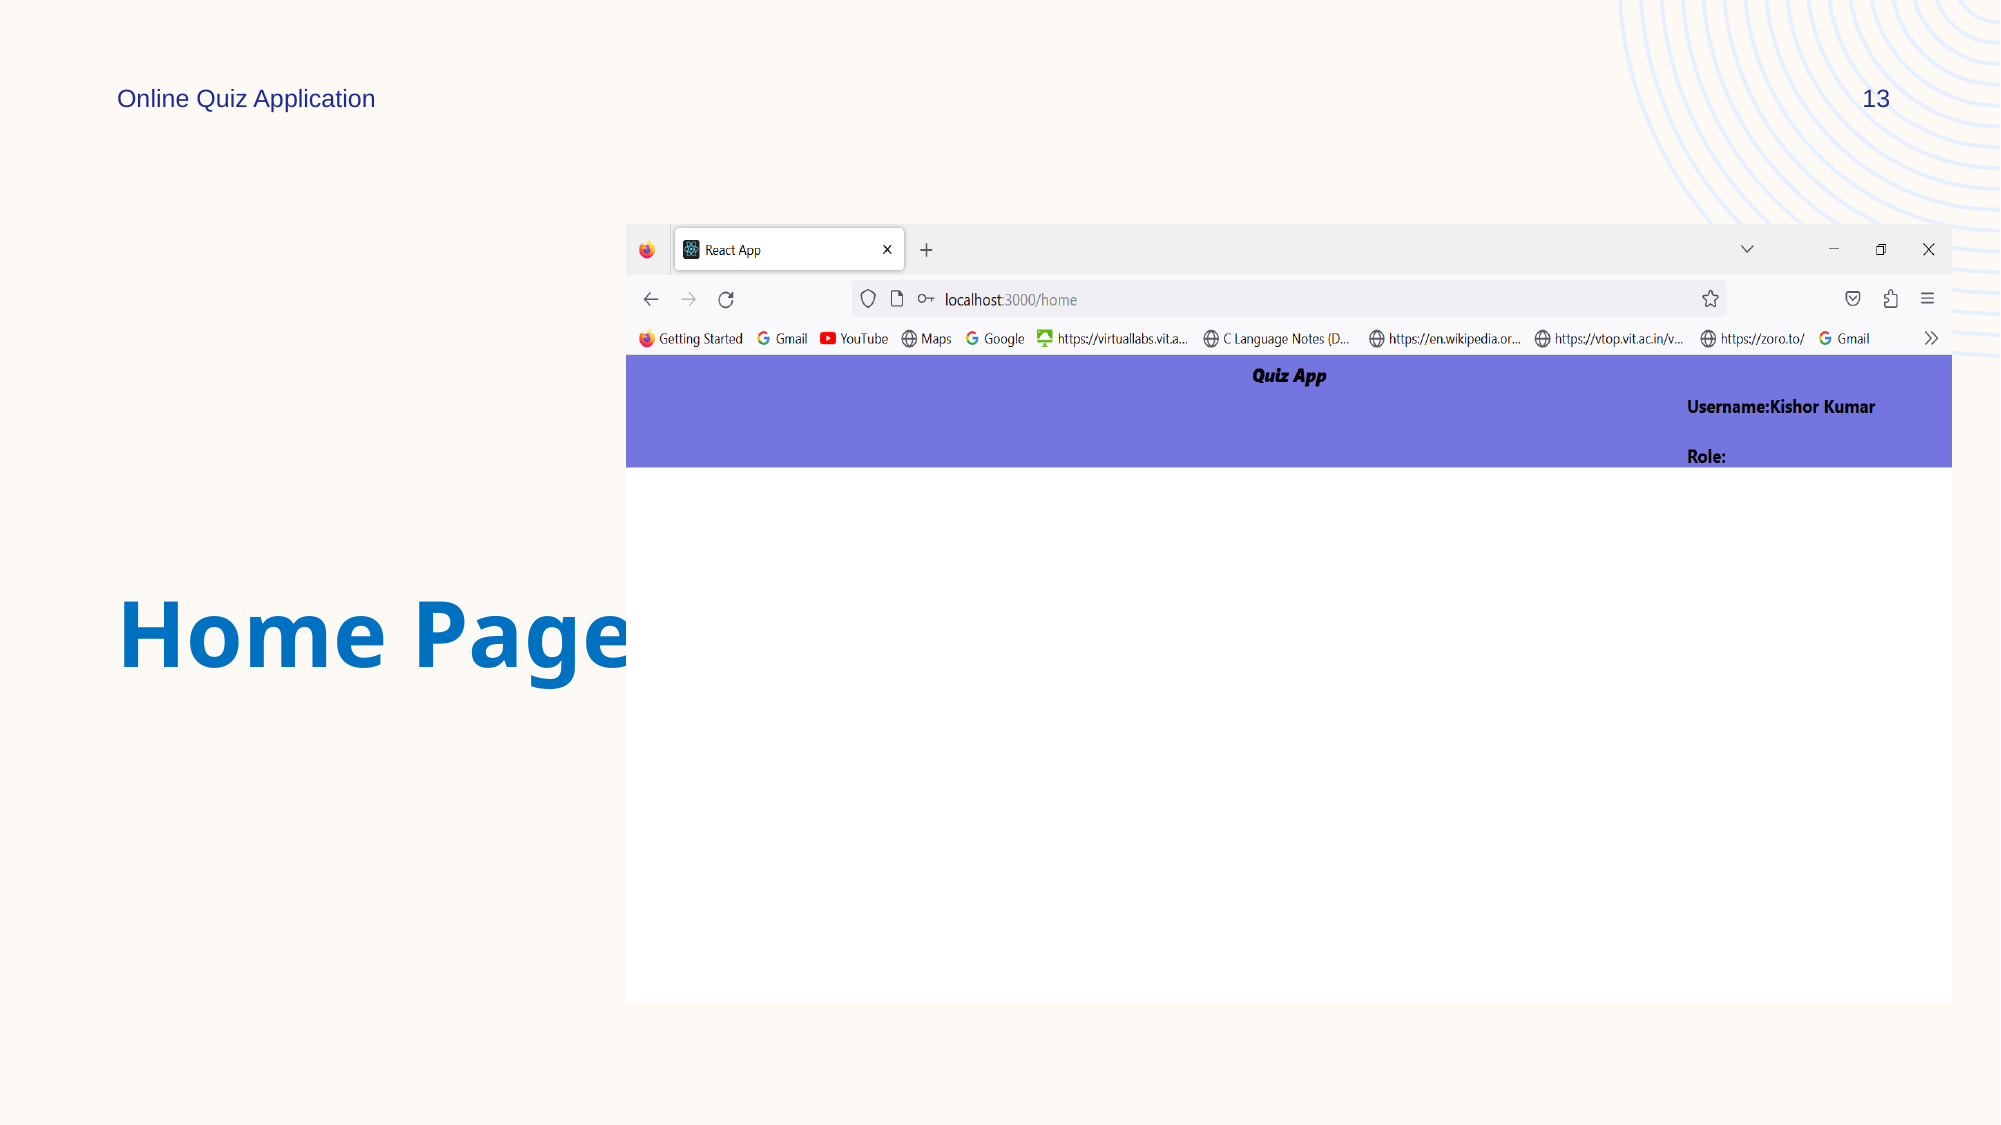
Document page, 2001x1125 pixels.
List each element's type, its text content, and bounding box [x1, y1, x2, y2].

picture [626, 224, 1952, 1003]
footer Online Quiz Application [101, 75, 627, 120]
text_box Home Page [101, 348, 626, 694]
slide_number 13 [1795, 75, 1958, 120]
